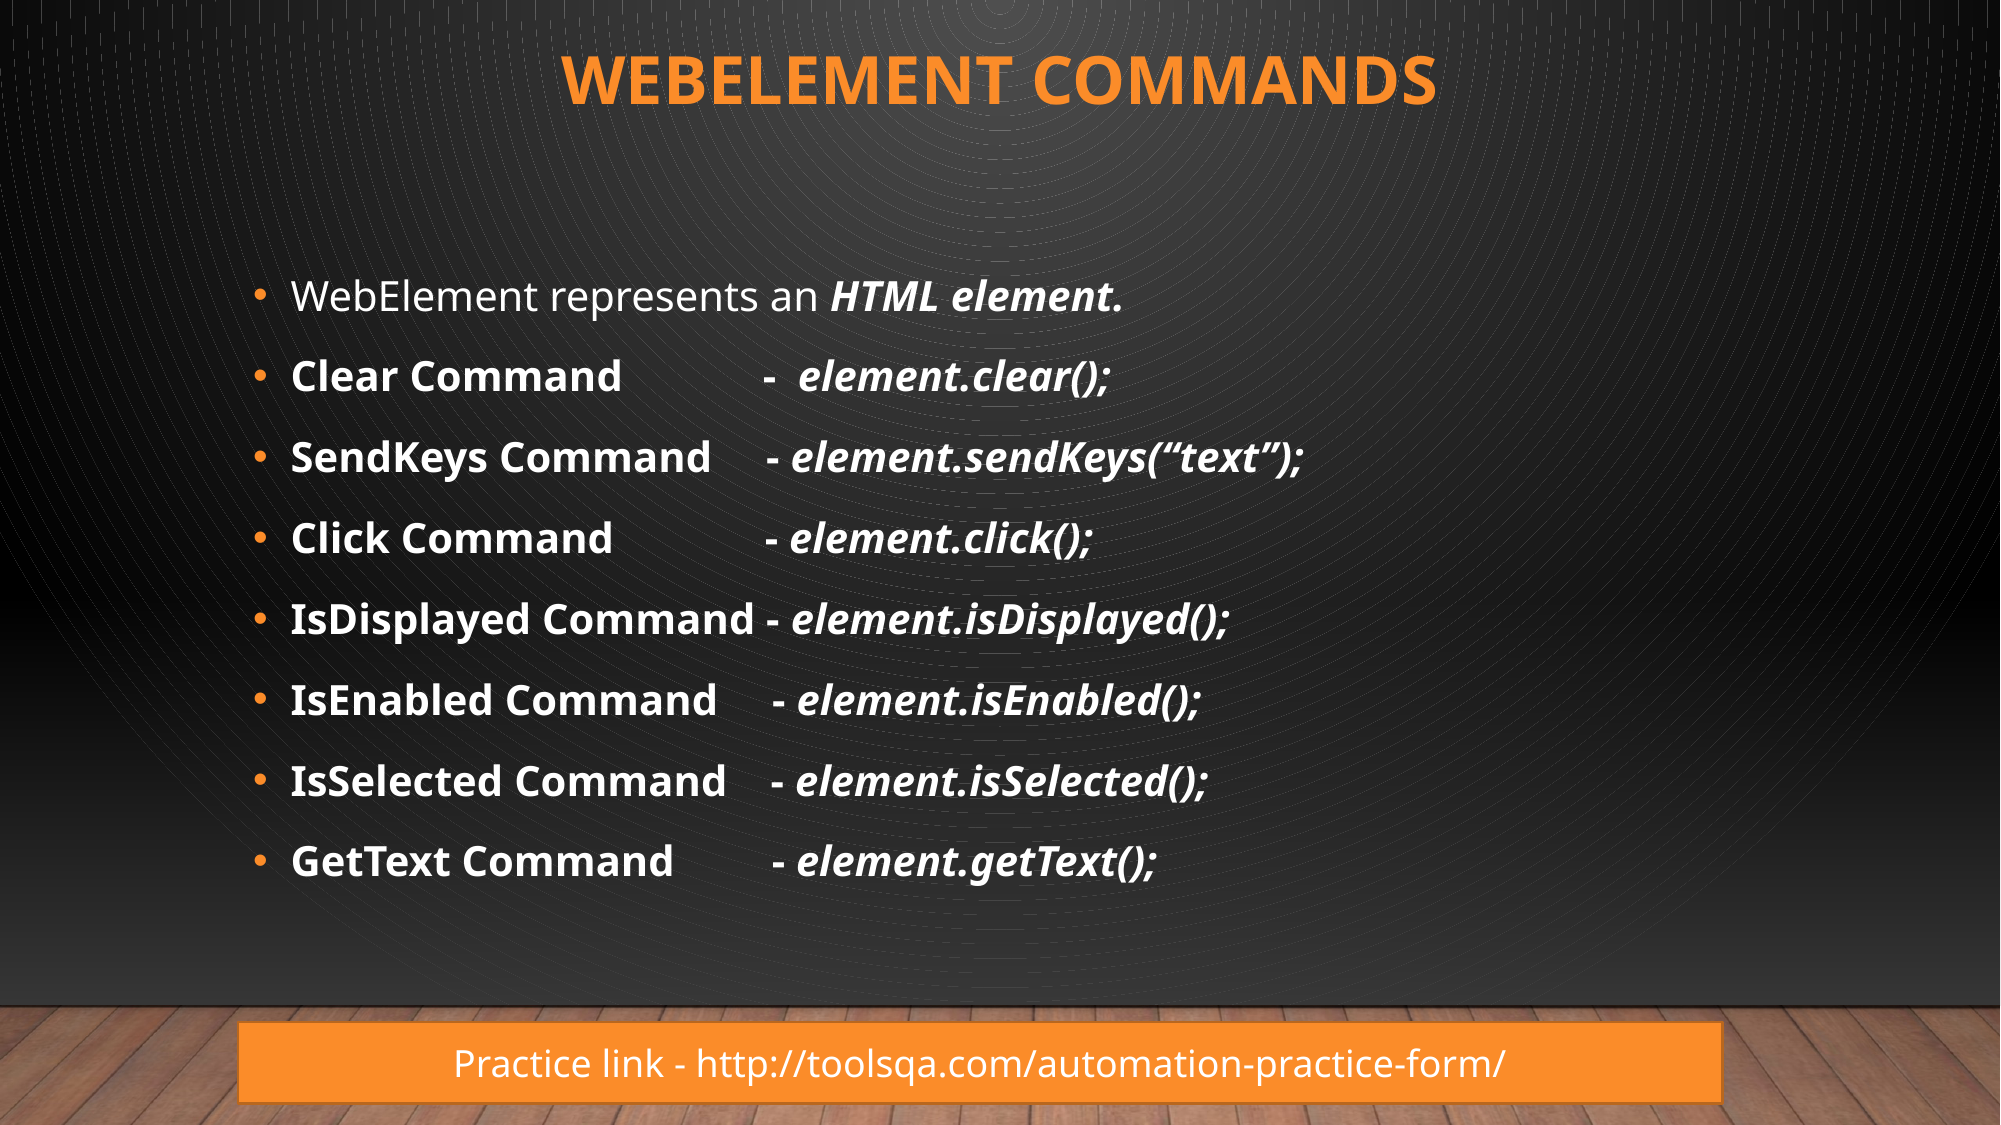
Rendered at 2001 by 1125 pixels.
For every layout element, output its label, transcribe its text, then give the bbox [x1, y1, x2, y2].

title WebElement Commands [238, 20, 1763, 147]
text_box Practice link - http://toolsqa.com/automation-practice-form/ [237, 1021, 1724, 1105]
list WebElement represents an HTML element. Clear Command - element.clear(); SendKeys Command - element.sendKeys(“text”); Click Command - element.click(); IsDisplayed Command - element.isDisplayed(); IsEnabled Command - element.isEnabled(); IsSelected Command - element.isSelected(); GetText Command - element.getText(); [238, 251, 1763, 1006]
picture [0, 1005, 2000, 1125]
